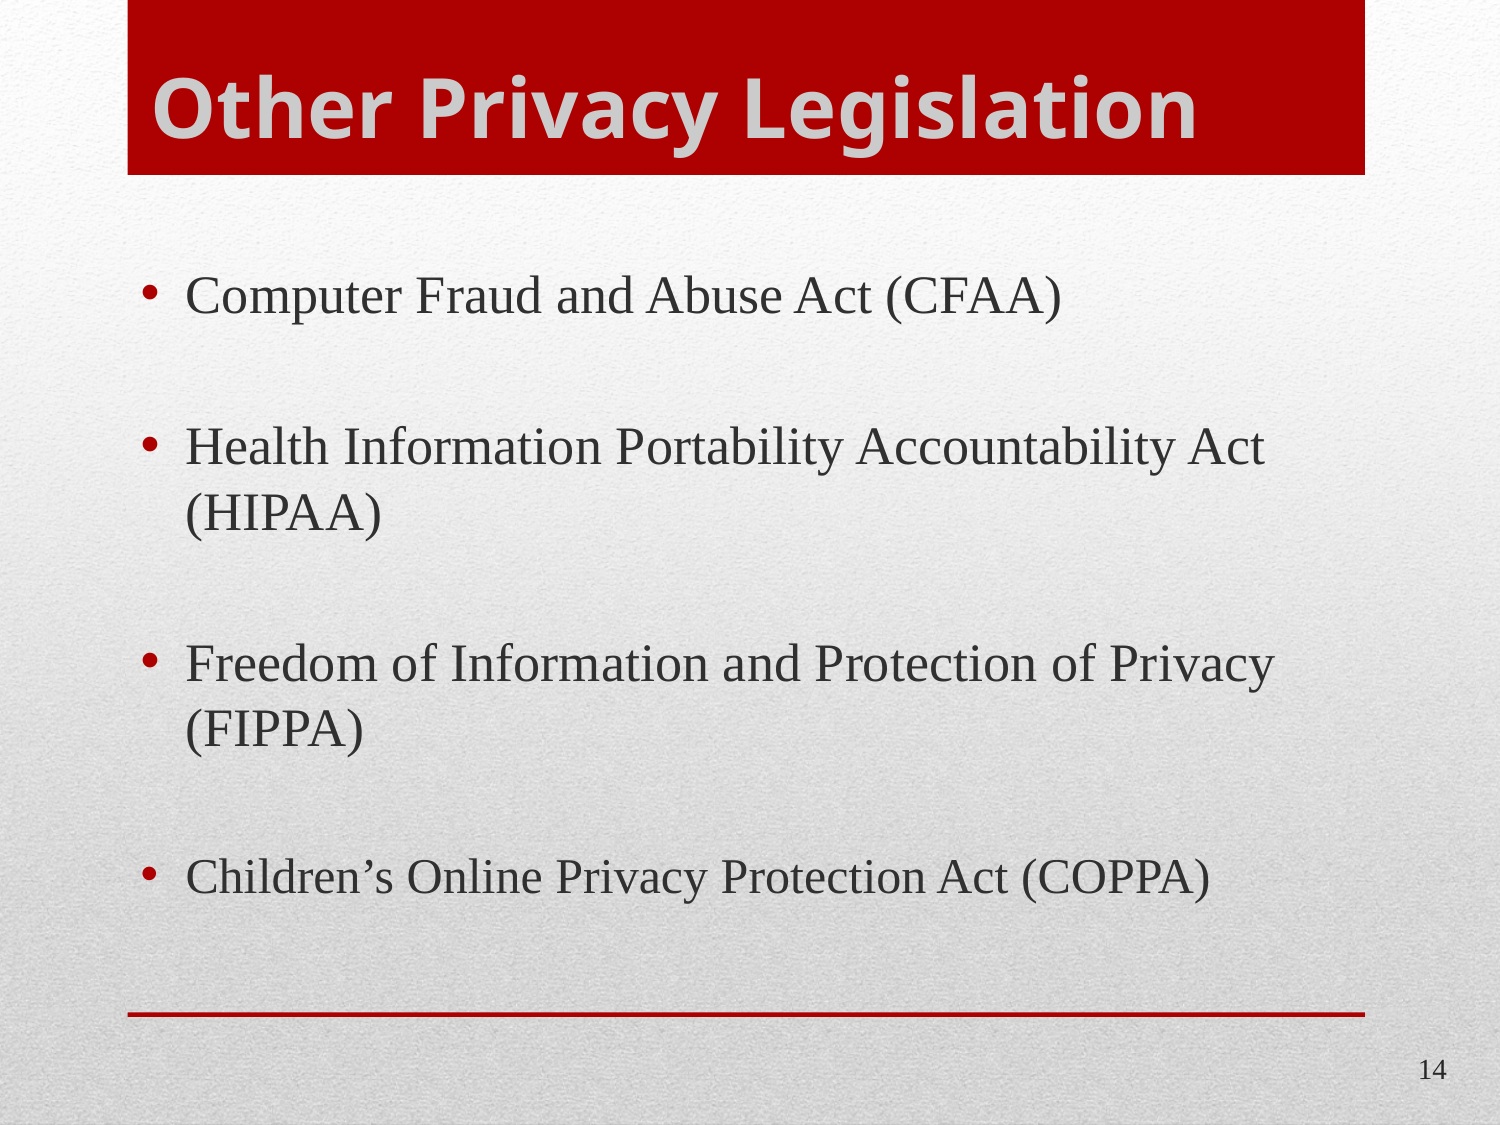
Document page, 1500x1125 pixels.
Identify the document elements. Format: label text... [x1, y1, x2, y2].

title Other Privacy Legislation [135, 0, 1248, 163]
slide_number 14 [1337, 1037, 1463, 1098]
list Computer Fraud and Abuse Act (CFAA) Health Information Portability Accountability Act (HIPAA) Freedom of Information and Protection of Privacy (FIPPA) Children’s Online Privacy Protection Act (COPPA) [125, 200, 1363, 963]
